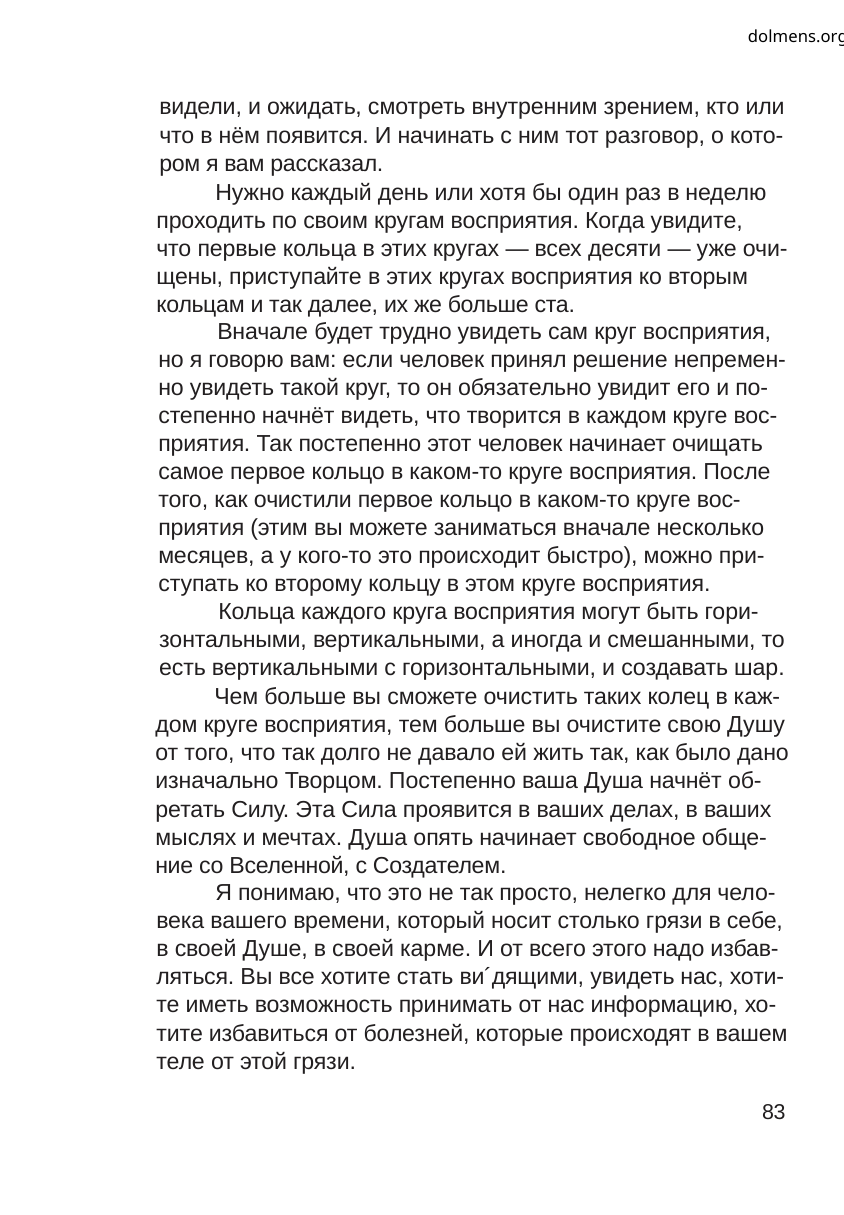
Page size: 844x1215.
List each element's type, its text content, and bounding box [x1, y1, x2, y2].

text_box видели, и ожидать, смотреть внутренним зрением, кто или что в нём появится. И начинать с ним тот разговор, о кото- ром я вам рассказал. [159, 91, 785, 177]
text_box Нужно каждый день или хотя бы один раз в неделю проходить по своим кругам восприятия. Когда увидите, что первые кольца в этих кругах — всех десяти — уже очи- щены, приступайте в этих кругах восприятия ко вторым кольцам и так далее, их же больше ста. [156, 177, 788, 346]
text_box Кольца каждого круга восприятия могут быть гори- зонтальными, вертикальными, а иногда и смешанными, то есть вертикальными с горизонтальными, и создавать шар. [159, 595, 785, 681]
text_box 83 [762, 1097, 786, 1151]
text_box Вначале будет трудно увидеть сам круг восприятия, но я говорю вам: если человек принял решение непремен- но увидеть такой круг, то он обязательно увидит его и по- степенно начнёт видеть, что творится в каждом круге вос- приятия. Так постепенно этот человек начинает очищать самое первое кольцо в каком-то круге восприятия. После того, как очистили первое кольцо в каком-то круге вос- приятия (этим вы можете заниматься вначале несколько месяцев, а у кого-то это происходит быстро), можно при- ступать ко второму кольцу в этом круге восприятия. [158, 316, 786, 624]
text_box dolmens.org [747, 27, 844, 66]
text_box Чем больше вы сможете очистить таких колец в каж- дом круге восприятия, тем больше вы очистите свою Душу от того, что так долго не давало ей жить так, как было дано изначально Творцом. Постепенно ваша Душа начнёт об- ретать Силу. Эта Сила проявится в ваших делах, в ваших мыслях и мечтах. Душа опять начинает свободное обще- ние со Вселенной, с Создателем. [155, 681, 789, 907]
text_box Я понимаю, что это не так просто, нелегко для чело- века вашего времени, который носит столько грязи в себе, в своей Душе, в своей карме. И от всего этого надо избав- ляться. Вы все хотите стать ви´дящими, увидеть нас, хоти- те иметь возможность принимать от нас информацию, хо- тите избавиться от болезней, которые происходят в вашем теле от этой грязи. [156, 877, 788, 1102]
